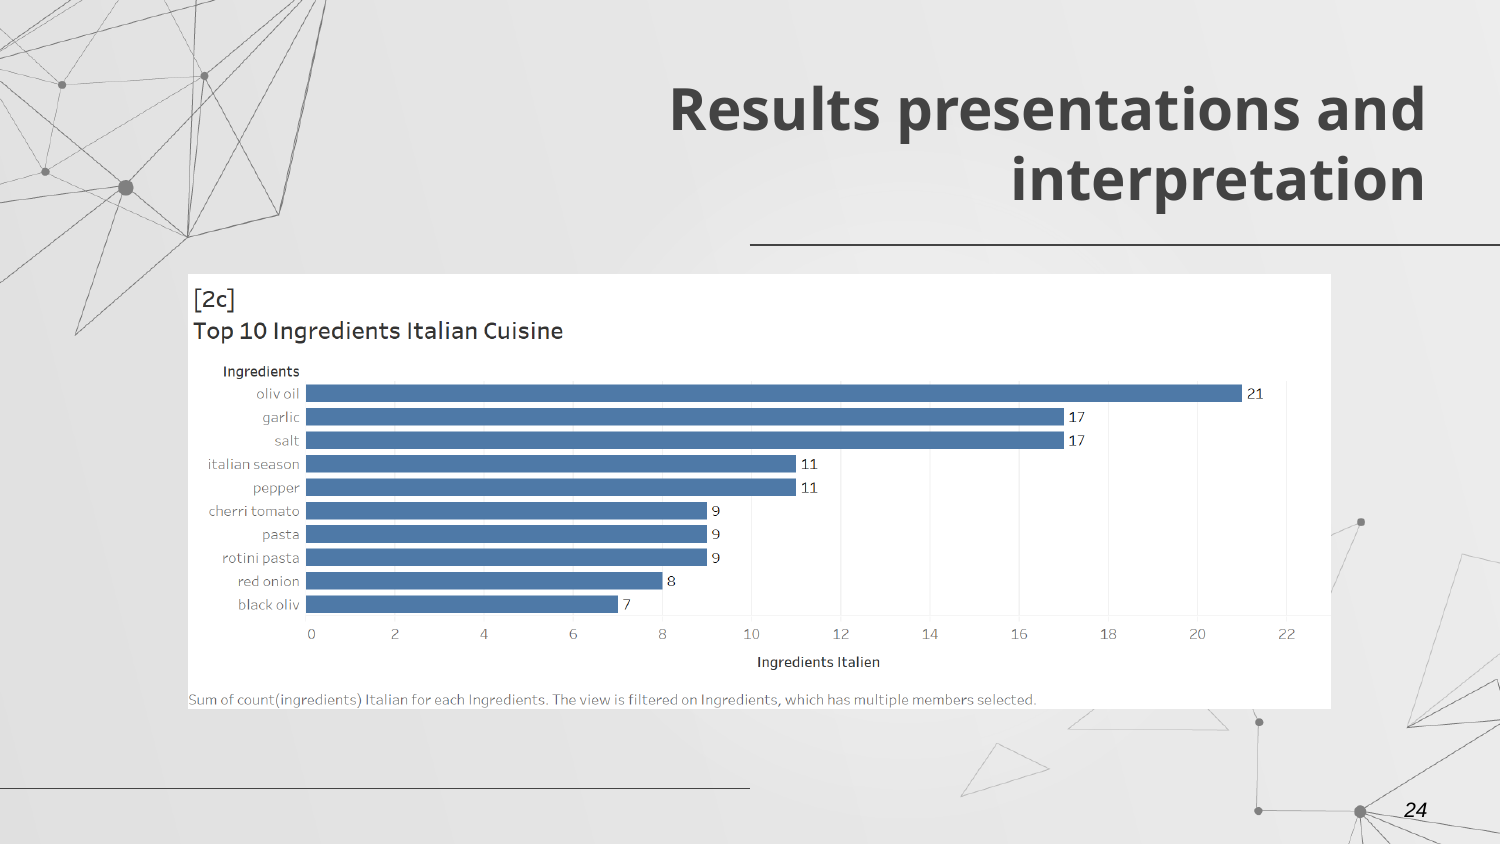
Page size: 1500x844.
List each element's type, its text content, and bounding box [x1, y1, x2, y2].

picture [0, 0, 1500, 844]
title Results presentations and interpretation [581, 110, 1442, 228]
subtitle [179, 253, 1383, 569]
